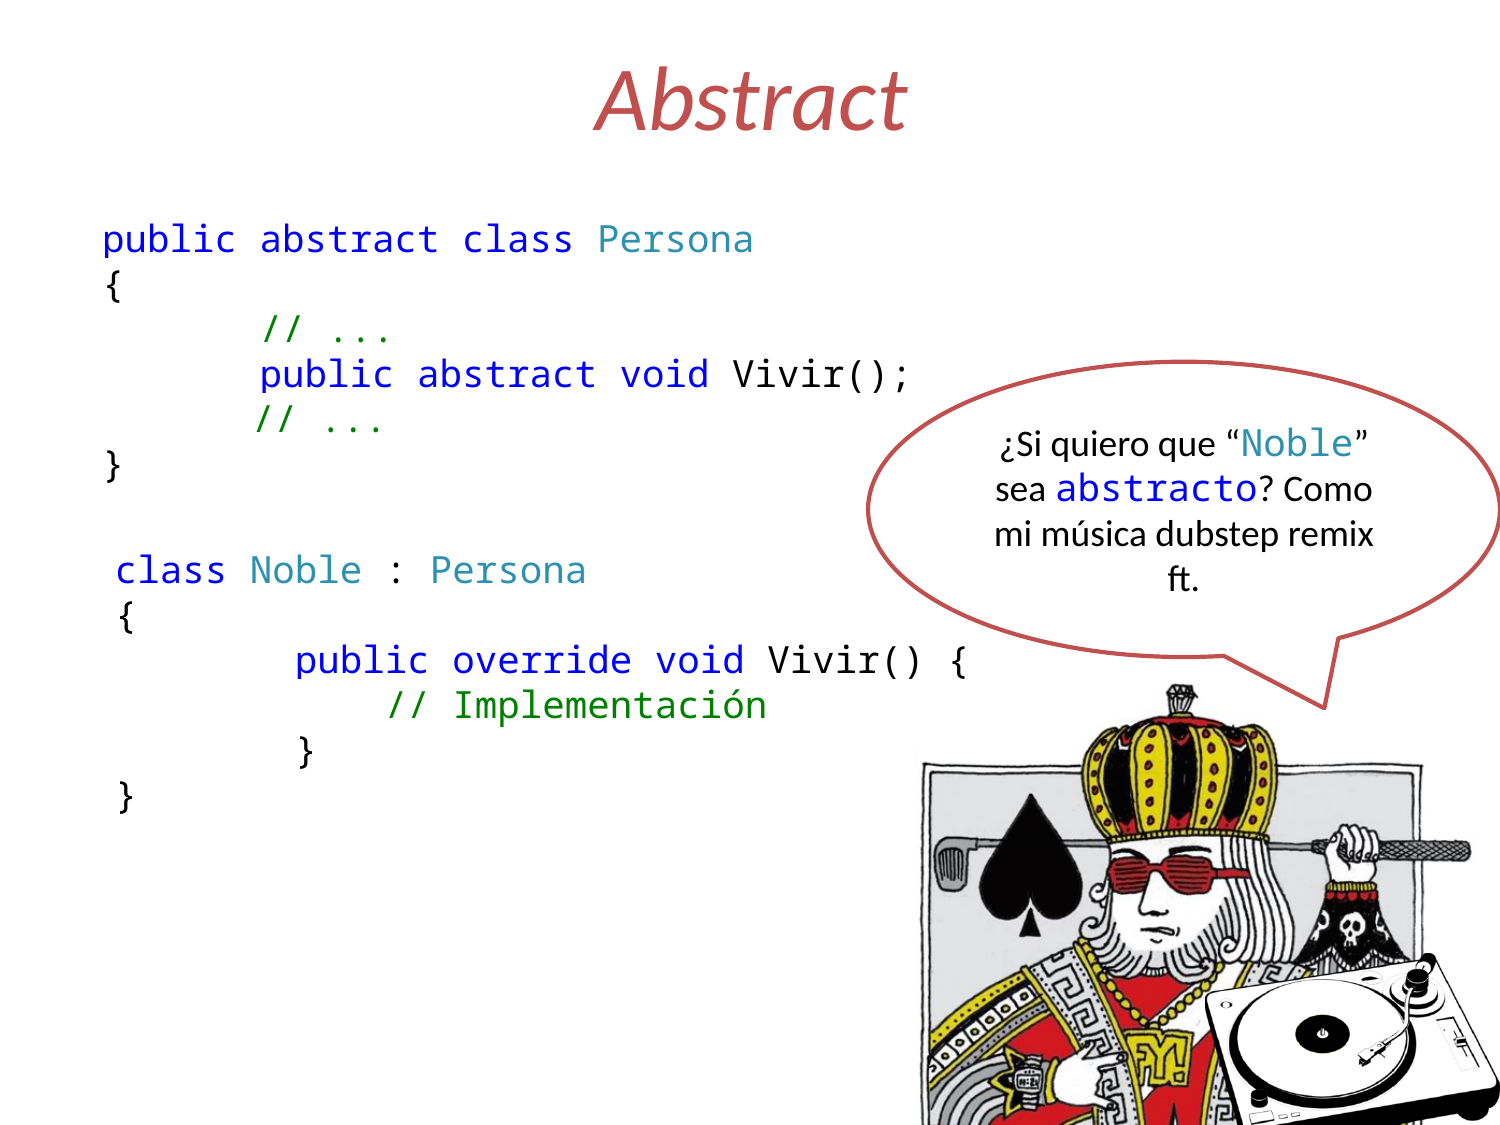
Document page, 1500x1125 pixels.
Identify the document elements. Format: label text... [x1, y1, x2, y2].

text_box class Noble : Persona { public override void Vivir() { // Implementación } } [100, 538, 1261, 824]
text_box public abstract class Persona { // ... public abstract void Vivir(); // ... } [64, 208, 1341, 493]
text_box class Noble : Persona { public override void Vivir() { // Implementación } } [1333, 602, 1436, 679]
picture [915, 680, 1500, 1125]
text_box ¿Si quiero que “Noble” sea abstracto? Como mi música dubstep remix ft. [865, 359, 1500, 679]
title Abstract [76, 0, 1427, 188]
